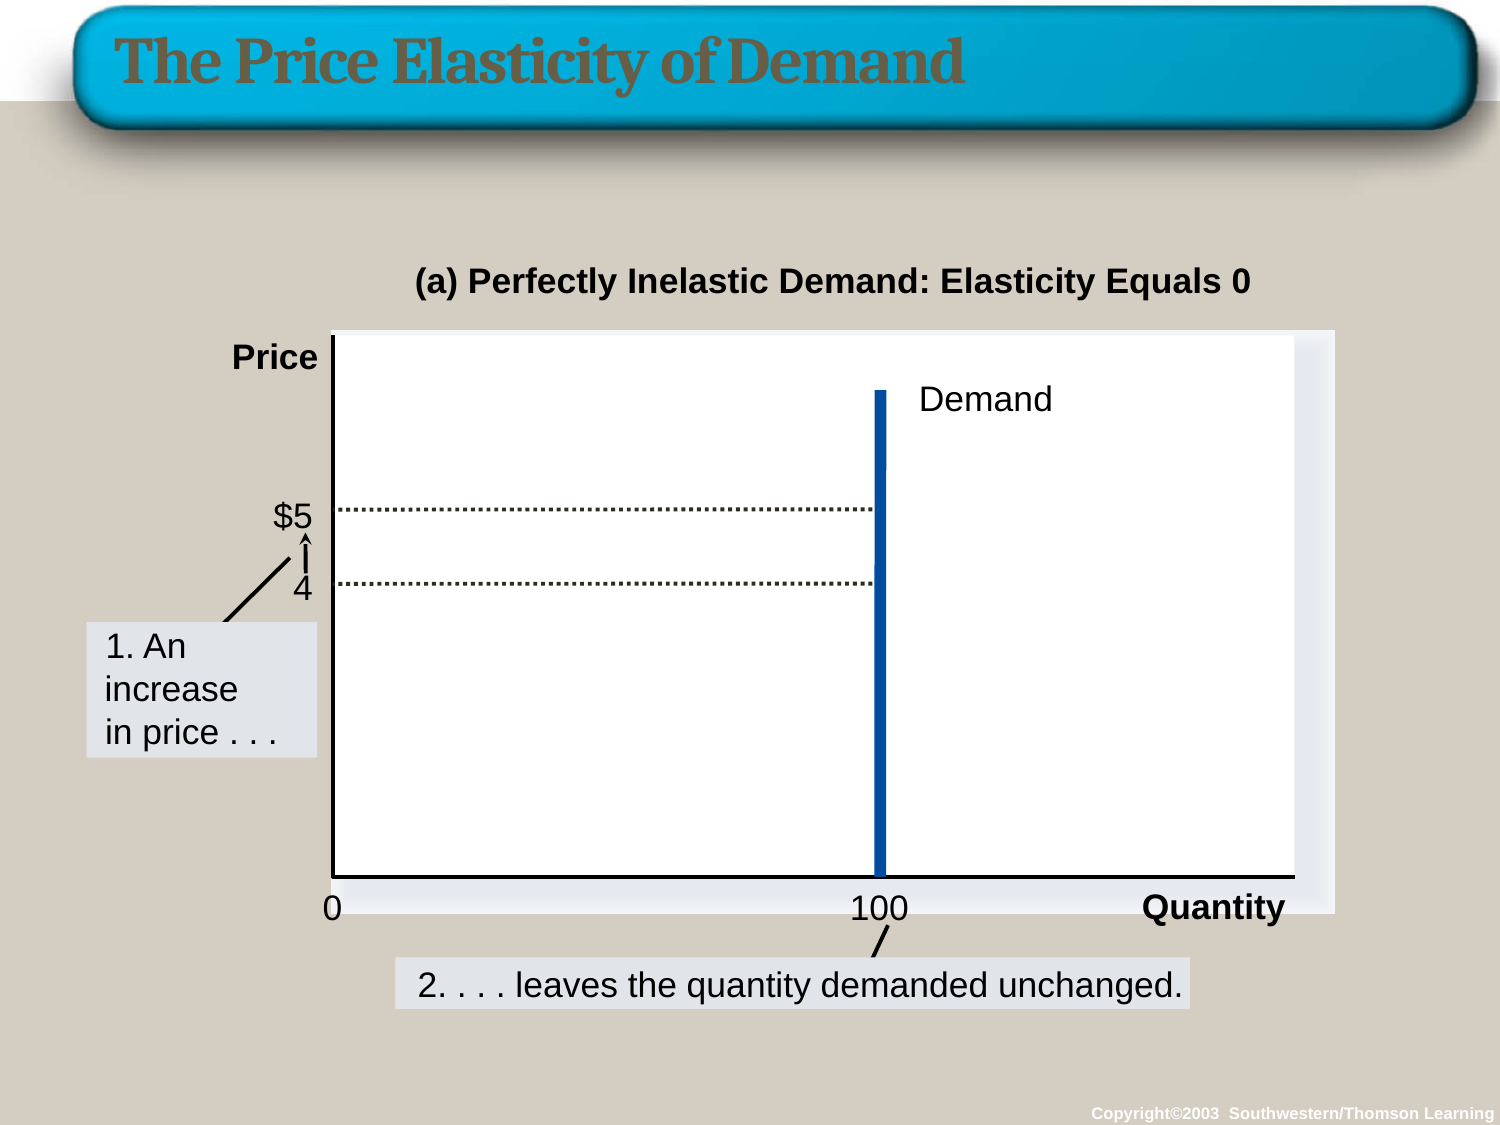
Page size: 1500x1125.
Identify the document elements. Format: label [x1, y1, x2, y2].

text_box [327, 564, 846, 609]
text_box [849, 376, 1075, 917]
text_box [394, 924, 1191, 1010]
text_box [86, 557, 318, 758]
text_box [272, 492, 846, 537]
picture [0, 0, 1500, 1125]
